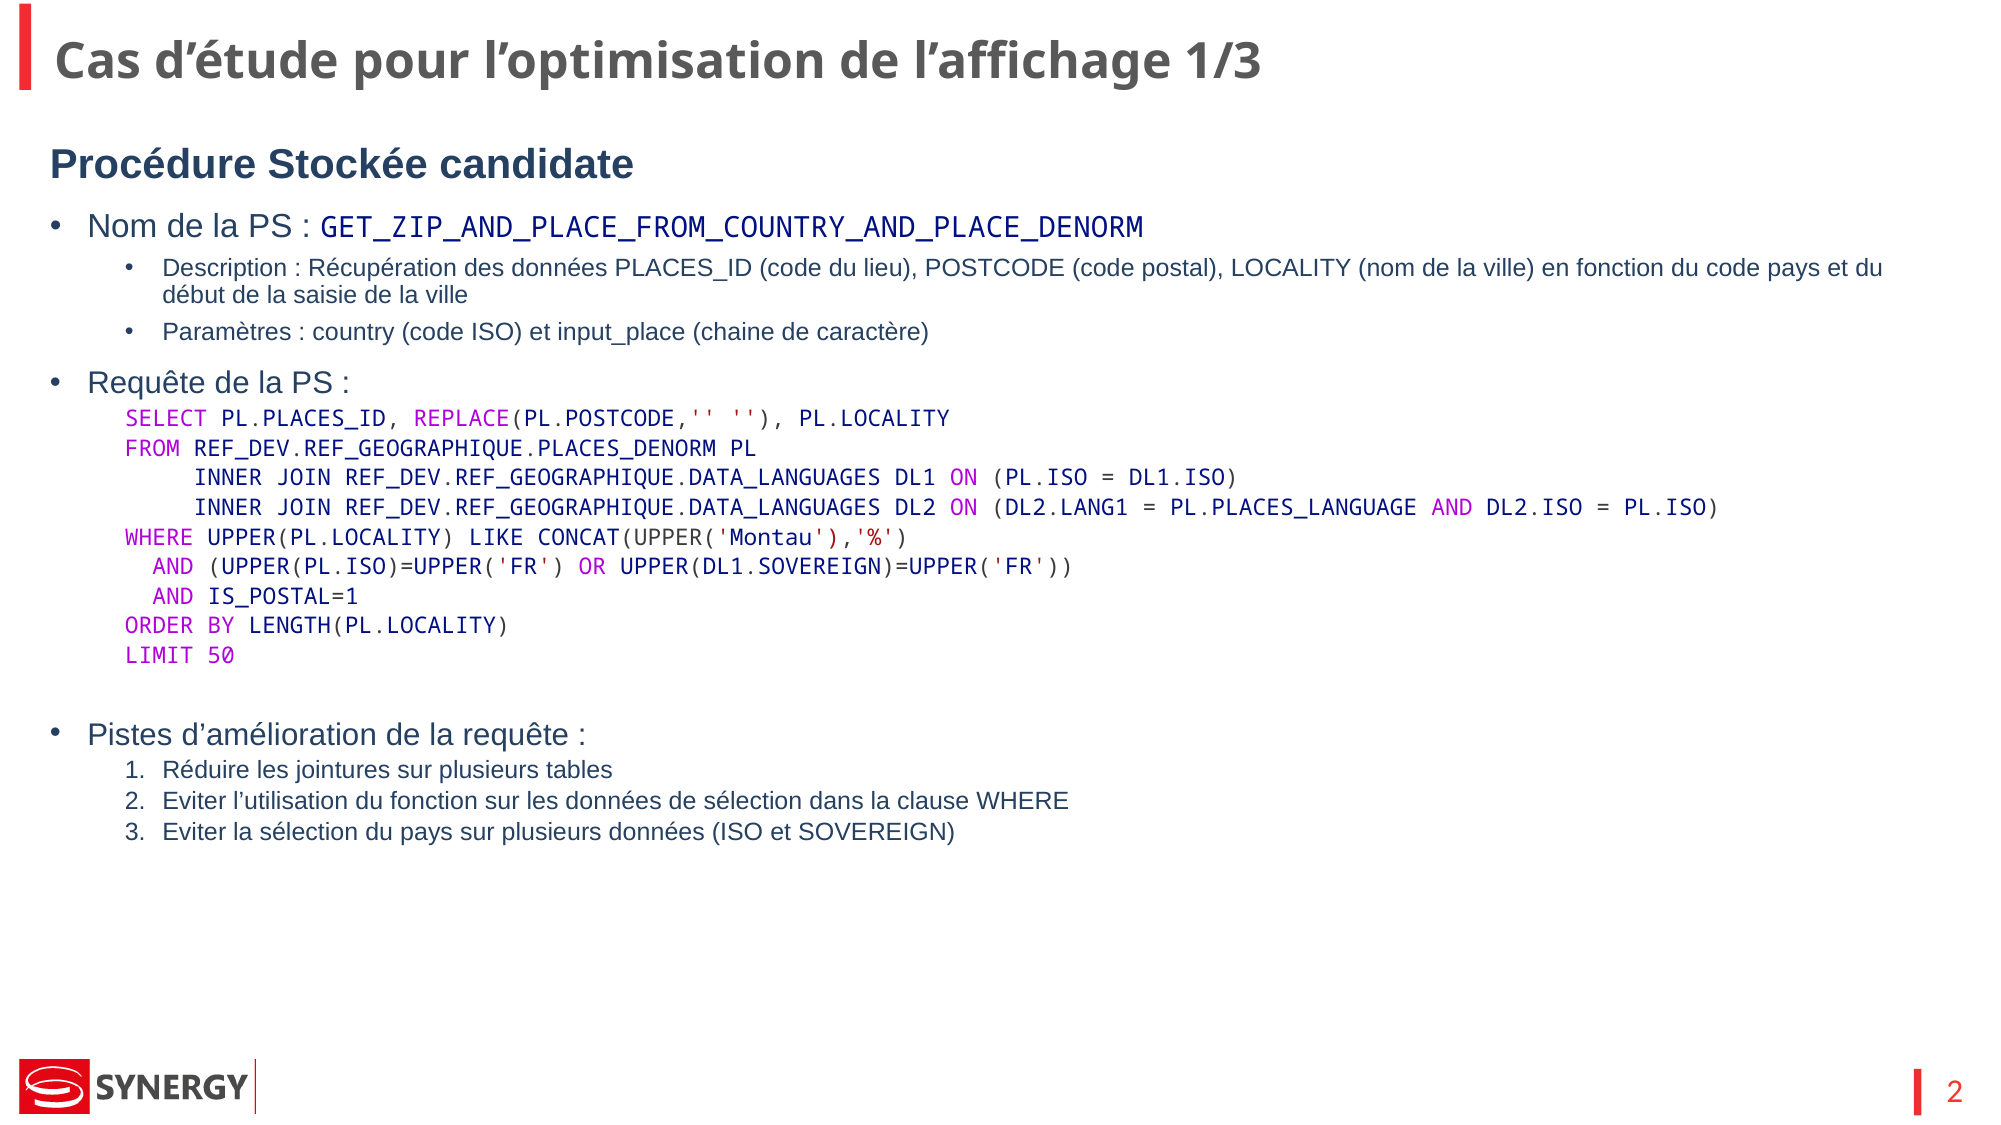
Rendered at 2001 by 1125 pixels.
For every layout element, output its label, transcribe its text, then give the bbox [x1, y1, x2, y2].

text_box Cas d’étude pour l’optimisation de l’affichage 1/3 [35, 0, 1970, 87]
text_box Procédure Stockée candidate Nom de la PS : GET_ZIP_AND_PLACE_FROM_COUNTRY_AND_PLACE_DENORM Description : Récupération des données PLACES_ID (code du lieu), POSTCODE (code postal), LOCALITY (nom de la ville) en fonction du code pays et du début de la saisie de la ville Paramètres : country (code ISO) et input_place (chaine de caractère) Requête de la PS : SELECT PL.PLACES_ID, REPLACE(PL.POSTCODE,'' ''), PL.LOCALITY FROM REF_DEV.REF_GEOGRAPHIQUE.PLACES_DENORM PL INNER JOIN REF_DEV.REF_GEOGRAPHIQUE.DATA_LANGUAGES DL1 ON (PL.ISO = DL1.ISO) INNER JOIN REF_DEV.REF_GEOGRAPHIQUE.DATA_LANGUAGES DL2 ON (DL2.LANG1 = PL.PLACES_LANGUAGE AND DL2.ISO = PL.ISO) WHERE UPPER(PL.LOCALITY) LIKE CONCAT(UPPER('Montau'),'%') AND (UPPER(PL.ISO)=UPPER('FR') OR UPPER(DL1.SOVEREIGN)=UPPER('FR')) AND IS_POSTAL=1 ORDER BY LENGTH(PL.LOCALITY) LIMIT 50 Pistes d’amélioration de la requête : Réduire les jointures sur plusieurs tables Eviter l’utilisation du fonction sur les données de sélection dans la clause WHERE Eviter la sélection du pays sur plusieurs données (ISO et SOVEREIGN) [35, 135, 1970, 1059]
picture [19, 1059, 256, 1114]
